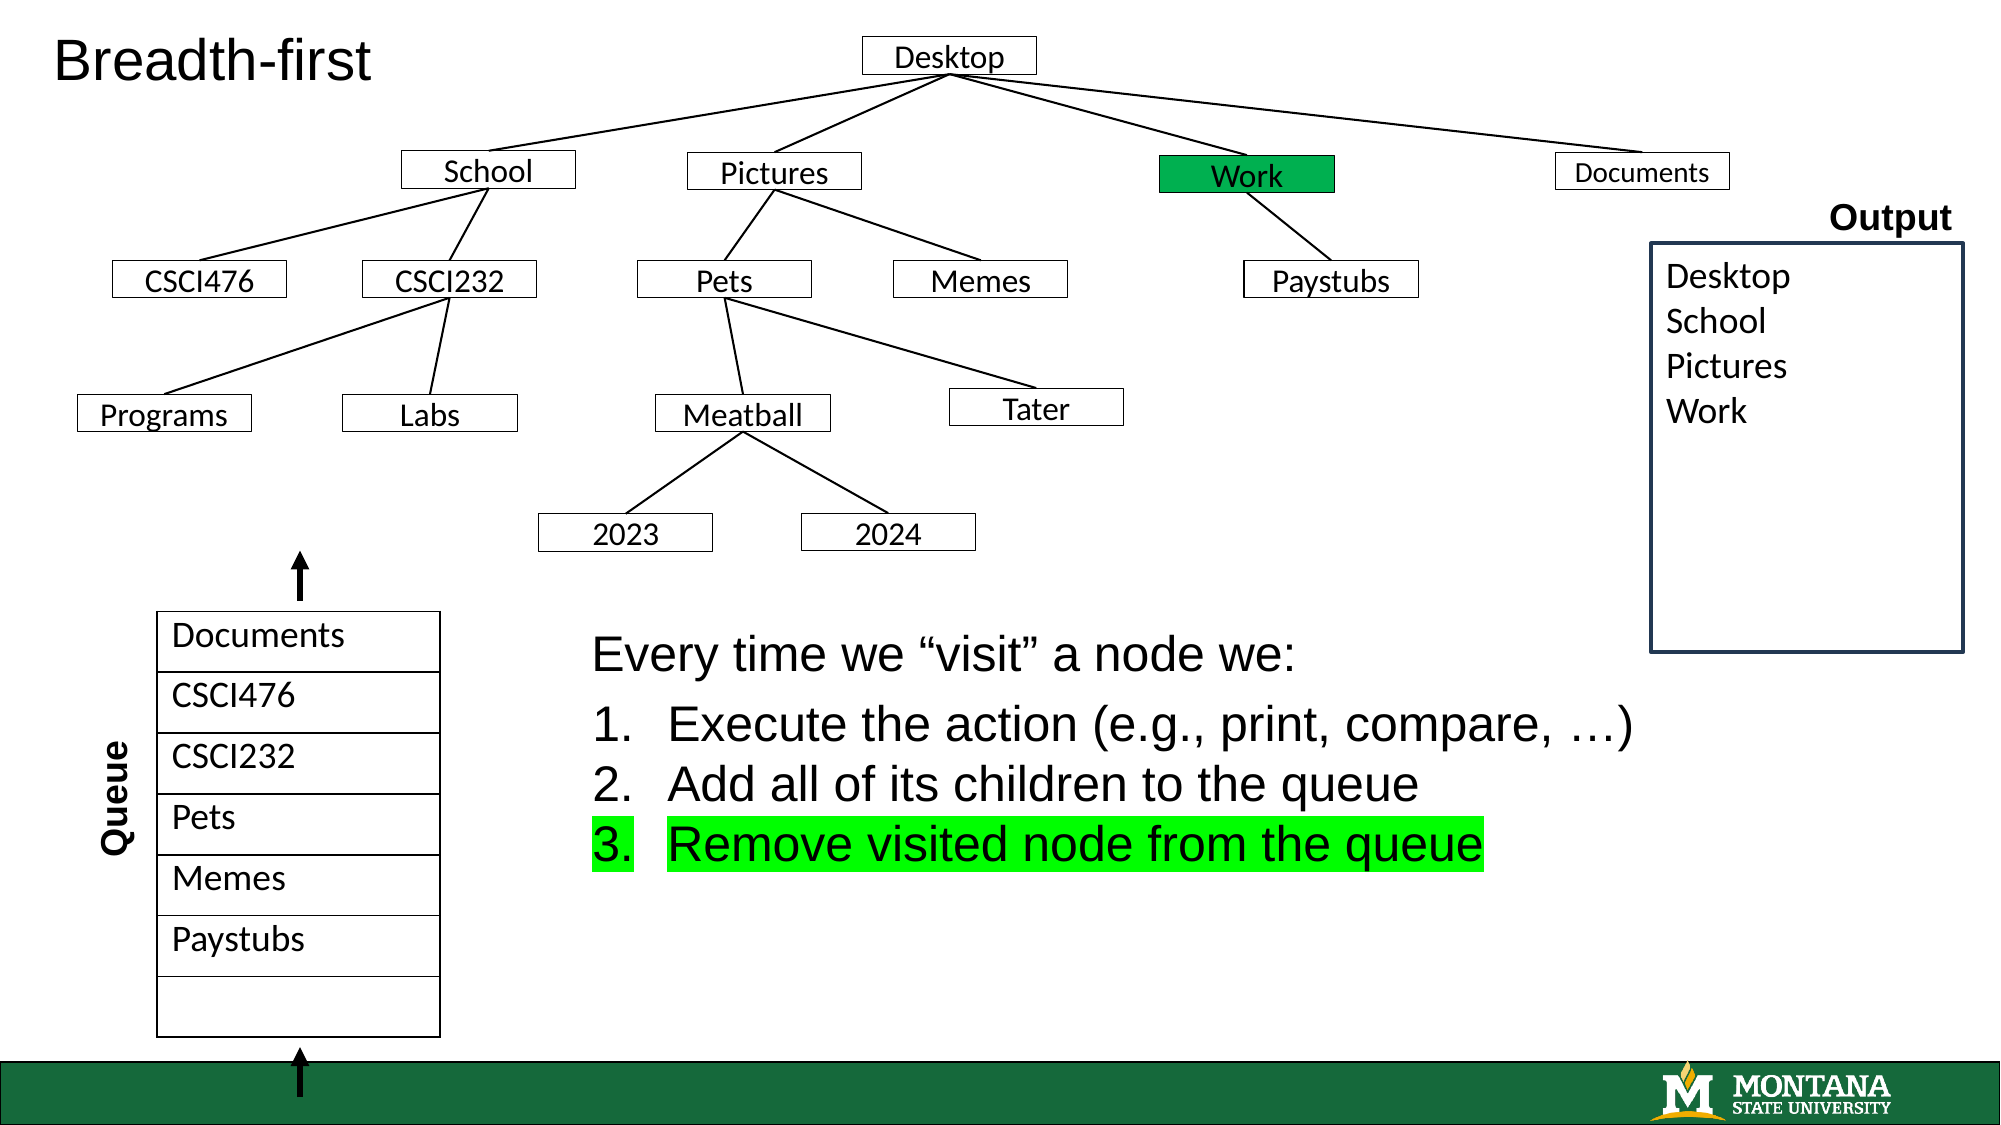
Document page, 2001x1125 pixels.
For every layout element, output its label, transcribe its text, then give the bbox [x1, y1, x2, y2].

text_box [429, 297, 450, 395]
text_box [449, 187, 489, 261]
text_box Documents [1553, 150, 1731, 192]
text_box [774, 73, 947, 153]
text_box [0, 1060, 1647, 1125]
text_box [774, 189, 982, 261]
table_cell Memes [158, 856, 439, 915]
text_box Desktop [860, 35, 1039, 71]
text_box Pictures [685, 158, 864, 192]
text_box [199, 187, 449, 261]
table_cell Paystubs [158, 916, 439, 976]
text_box Desktop School Pictures Work [1649, 241, 1965, 654]
text_box Output [1814, 185, 1968, 246]
text_box Tater [947, 386, 1125, 428]
text_box School [400, 149, 578, 190]
table_cell CSCI476 [158, 673, 439, 732]
text_box Execute the action (e.g., print, compare, …) Add all of its children to the queue Remove visited node from the queue [577, 683, 1651, 879]
text_box CSCI232 [360, 258, 539, 300]
text_box Paystubs [1242, 258, 1420, 300]
text_box CSCI476 [110, 258, 289, 300]
table_cell Pets [158, 795, 439, 854]
text_box Breadth-first [39, 15, 388, 100]
text_box Memes [892, 258, 1070, 300]
table_header Documents [158, 612, 439, 671]
text_box Every time we “visit” a node we: [576, 614, 1313, 690]
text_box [1892, 1060, 2000, 1125]
text_box Programs [75, 392, 253, 434]
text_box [163, 297, 429, 395]
text_box 2024 [799, 511, 977, 553]
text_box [724, 189, 774, 261]
table_cell CSCI232 [158, 734, 439, 793]
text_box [1246, 192, 1332, 261]
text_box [742, 431, 889, 514]
text_box Meatball [654, 392, 832, 430]
text_box Labs [341, 392, 519, 434]
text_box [724, 297, 1037, 389]
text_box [949, 73, 1643, 153]
picture [1649, 1060, 1892, 1122]
text_box Work [1158, 161, 1336, 195]
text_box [625, 431, 740, 514]
text_box 2023 [536, 512, 715, 553]
text_box Pets [635, 258, 814, 300]
text_box Queue [82, 725, 142, 873]
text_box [488, 73, 774, 151]
table_cell [158, 977, 439, 1036]
